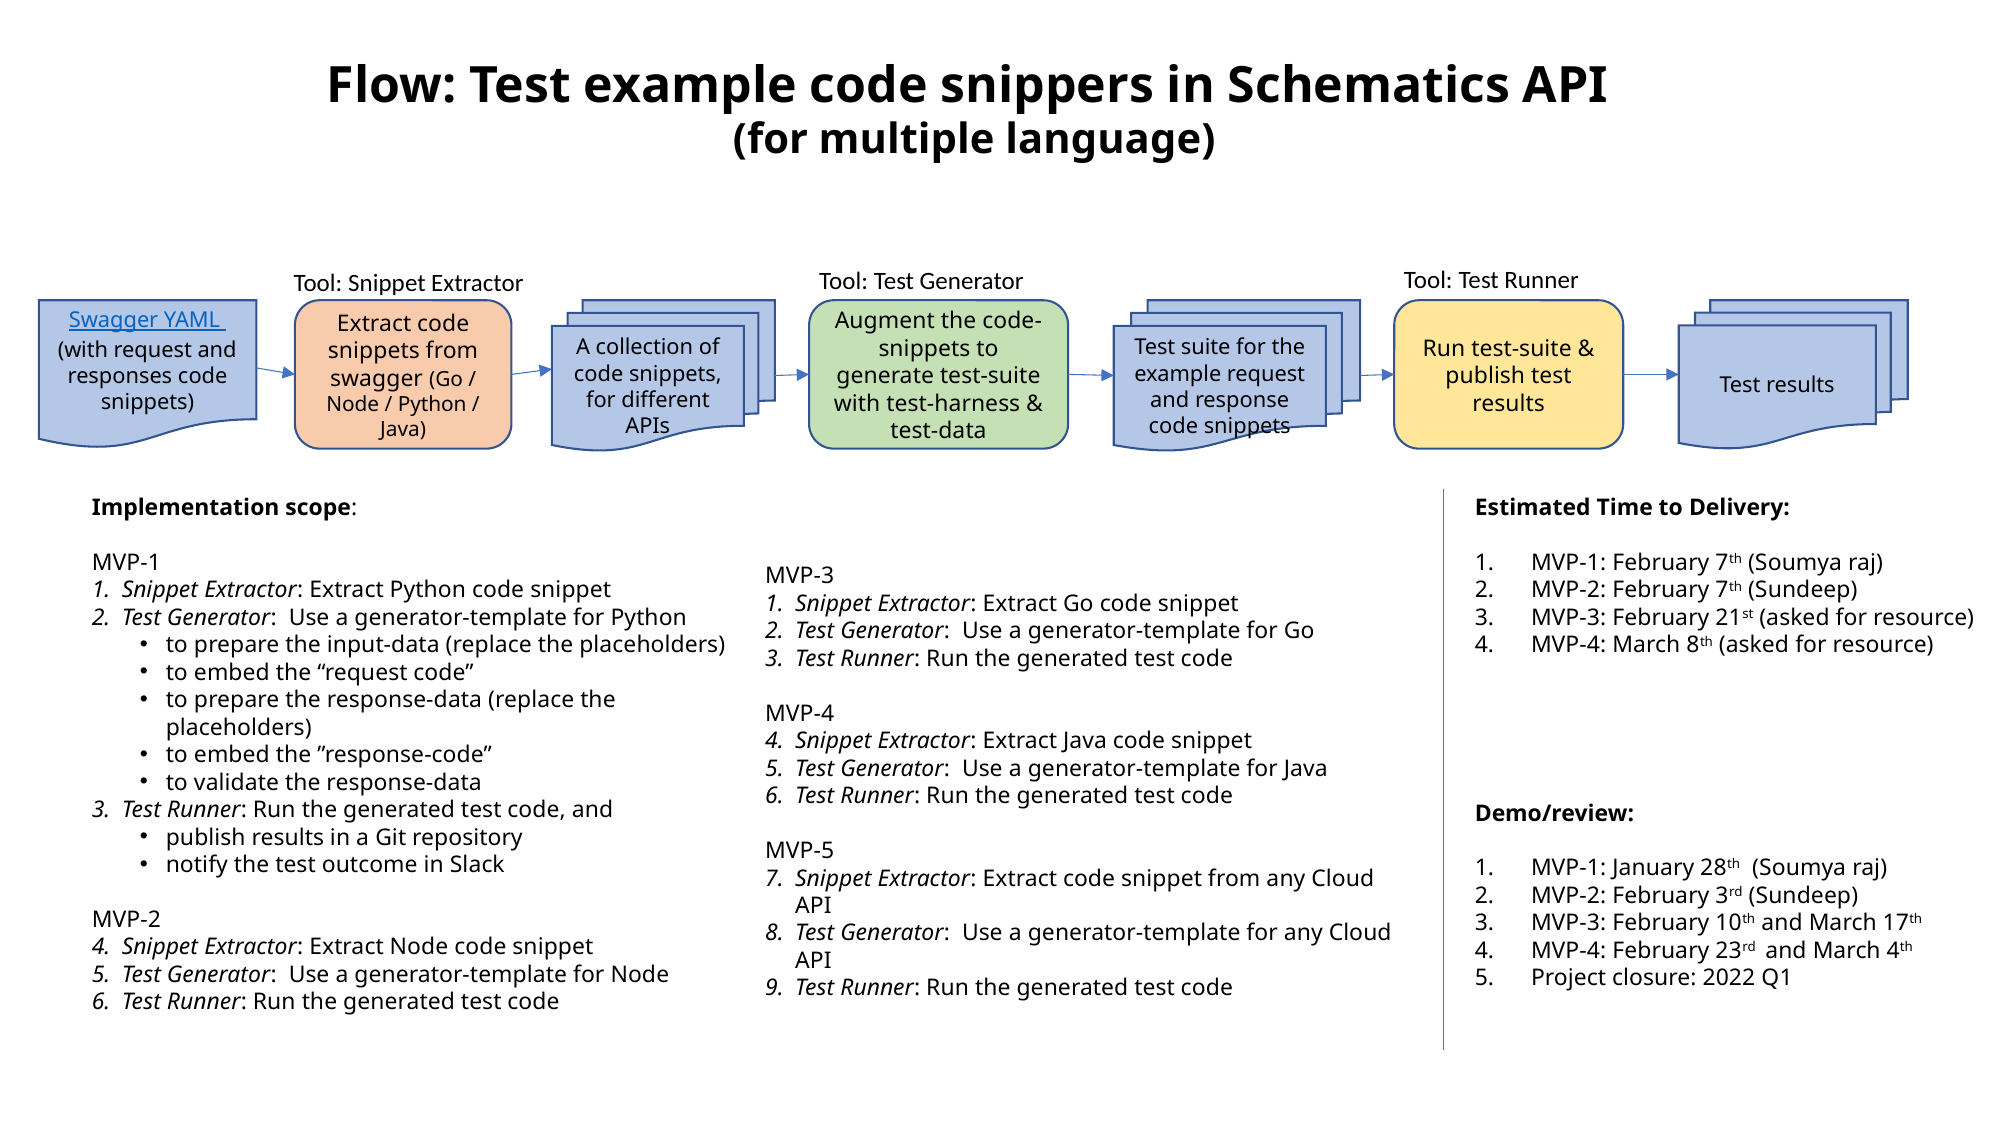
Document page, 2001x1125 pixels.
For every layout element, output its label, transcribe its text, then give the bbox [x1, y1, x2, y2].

text_box Tool: Test Runner [1389, 256, 1595, 301]
text_box Extract code snippets from swagger (Go / Node / Python / Java) [293, 304, 513, 450]
text_box A collection of code snippets, for different APIs [550, 299, 776, 452]
text_box Test results [1677, 299, 1909, 450]
text_box Swagger YAML (with request and responses code snippets) [37, 299, 258, 448]
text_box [256, 367, 295, 375]
text_box Flow: Test example code snippers in Schematics API (for multiple language) [69, 44, 1880, 170]
text_box Tool: Snippet Extractor [278, 258, 540, 304]
text_box Demo/review: MVP-1: January 28th (Soumya raj) MVP-2: February 3rd (Sundeep) MVP-3: February 10th and March 17th MVP-4: February 23rd and March 4th Project closure: 2022 Q1 [1460, 790, 2000, 998]
text_box Augment the code-snippets to generate test-suite with test-harness & test-data [808, 299, 1070, 450]
text_box MVP-3 Snippet Extractor: Extract Go code snippet Test Generator: Use a generator-template for Go Test Runner: Run the generated test code MVP-4 Snippet Extractor: Extract Java code snippet Test Generator: Use a generator-template for Java Test Runner: Run the generated test code MVP-5 Snippet Extractor: Extract code snippet from any Cloud API Test Generator: Use a generator-template for any Cloud API Test Runner: Run the generated test code [750, 526, 1432, 1008]
text_box Test suite for the example request and response code snippets [1112, 299, 1362, 452]
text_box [511, 369, 552, 375]
text_box Estimated Time to Delivery: MVP-1: February 7th (Soumya raj) MVP-2: February 7th (Sundeep) MVP-3: February 21st (asked for resource) MVP-4: March 8th (asked for resource) [1460, 485, 2000, 665]
text_box Tool: Test Generator [804, 257, 1040, 302]
text_box Run test-suite & publish test results [1393, 299, 1625, 450]
text_box Implementation scope: MVP-1 Snippet Extractor: Extract Python code snippet Test Generator: Use a generator-template for Python to prepare the input-data (replace the placeholders) to embed the “request code” to prepare the response-data (replace the placeholders) to embed the ”response-code” to validate the response-data Test Runner: Run the generated test code, and publish results in a Git repository notify the test outcome in Slack MVP-2 Snippet Extractor: Extract Node code snippet Test Generator: Use a generator-template for Node Test Runner: Run the generated test code [77, 485, 758, 1022]
